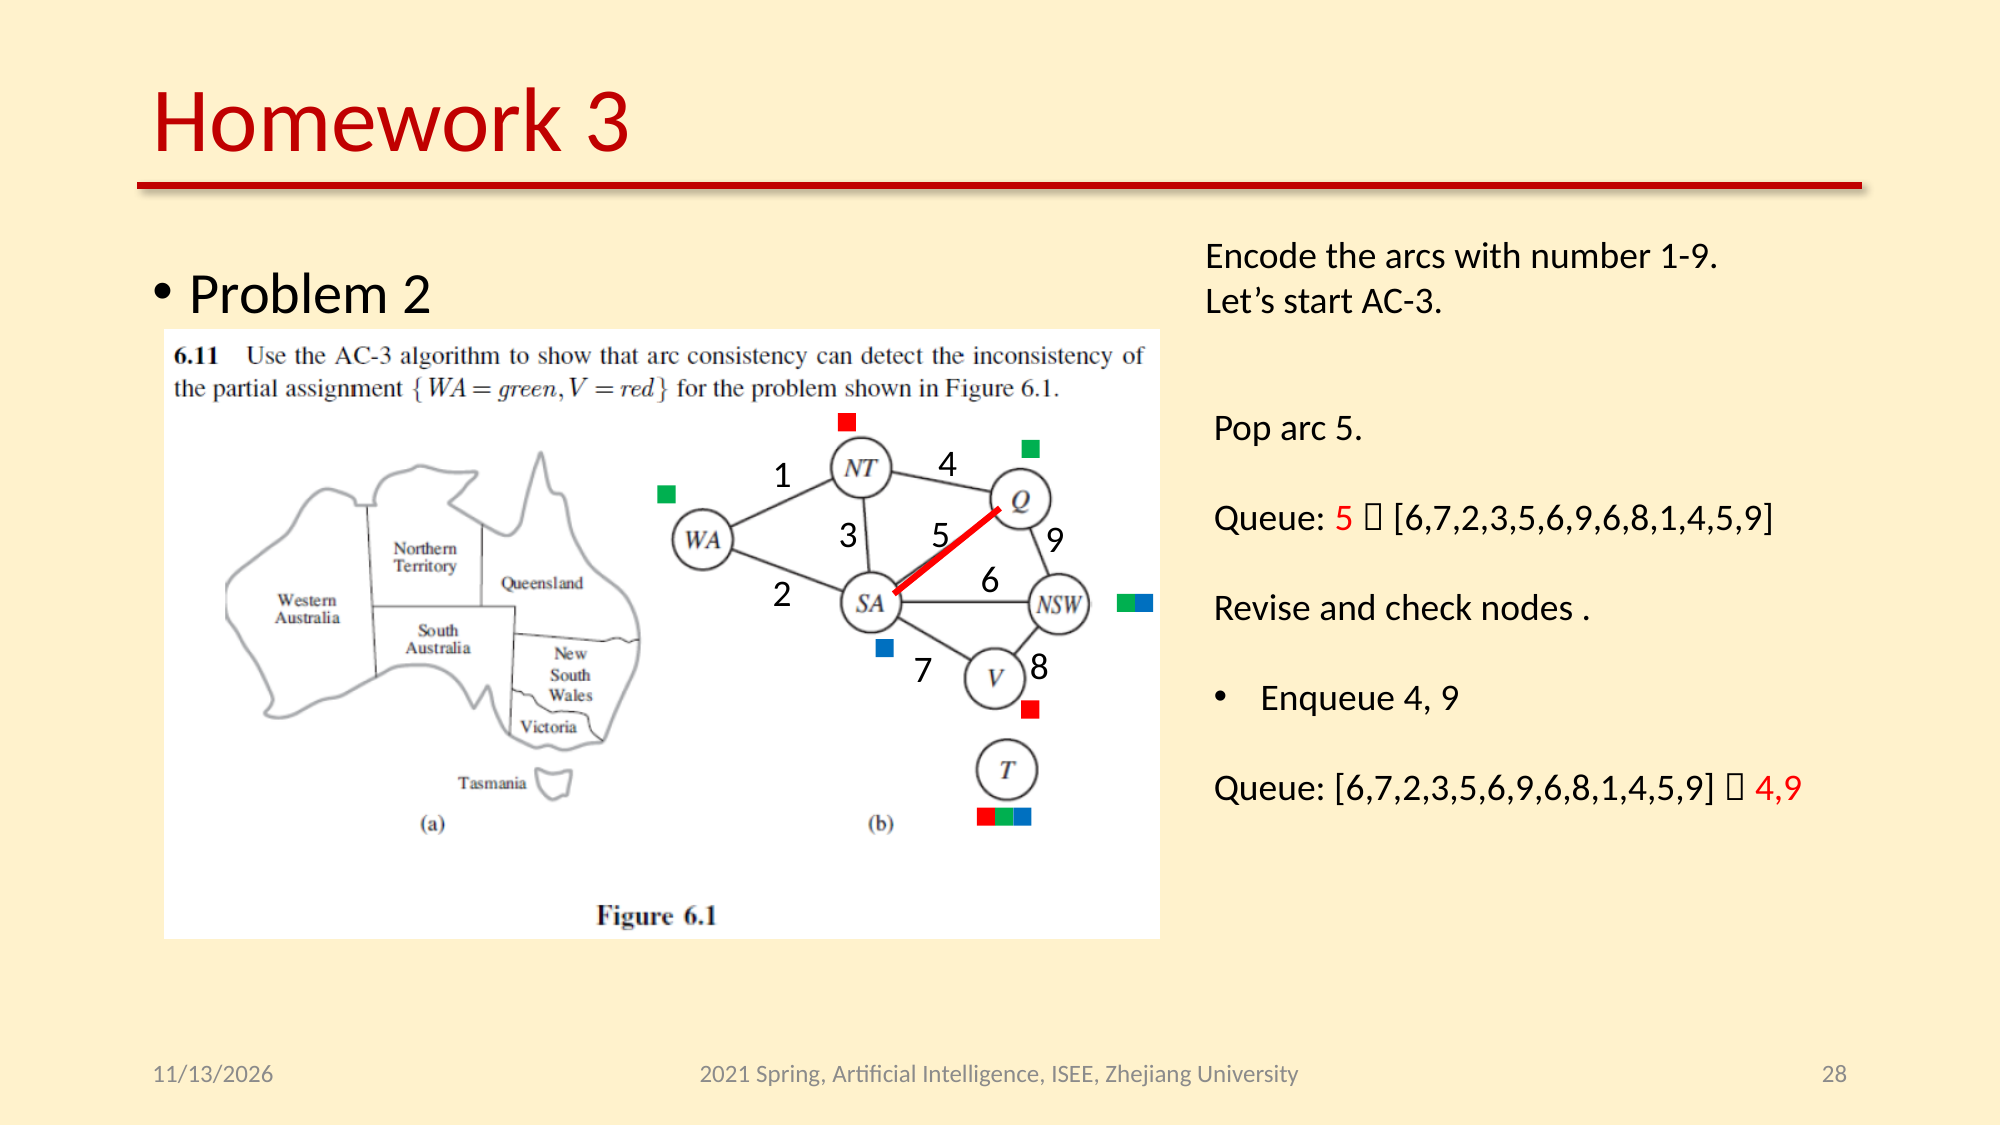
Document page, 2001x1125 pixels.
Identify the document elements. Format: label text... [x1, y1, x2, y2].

list Problem 2 [137, 255, 1863, 1014]
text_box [893, 508, 1000, 594]
text_box Encode the arcs with number 1-9. Let’s start AC-3. [1190, 223, 1735, 329]
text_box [1116, 593, 1154, 612]
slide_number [137, 1042, 588, 1103]
picture [164, 329, 1160, 939]
slide_number 28 [1412, 1042, 1863, 1103]
footer 2021 Spring, Artificial Intelligence, ISEE, Zhejiang University [662, 1042, 1338, 1103]
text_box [976, 807, 1032, 826]
title Homework 3 [137, 59, 1863, 183]
